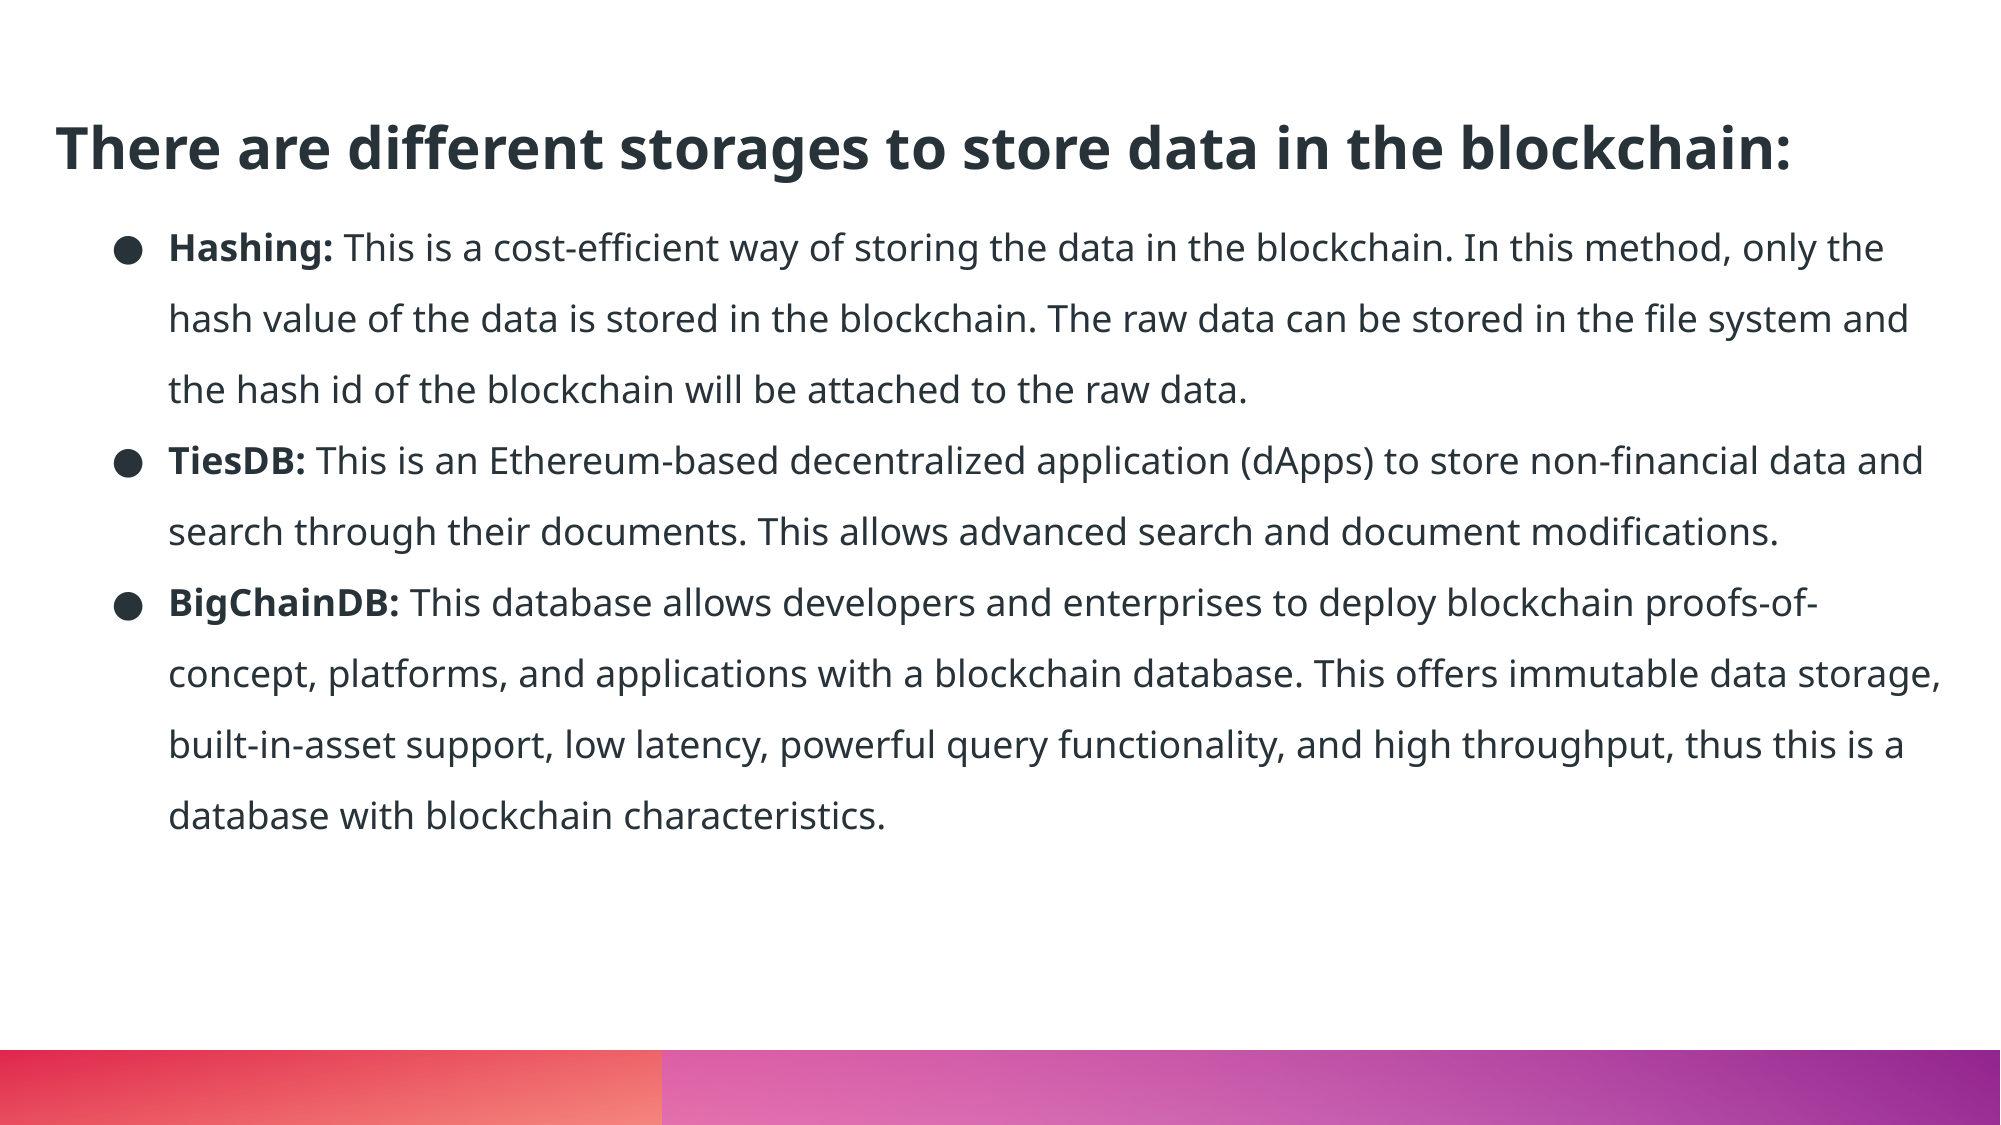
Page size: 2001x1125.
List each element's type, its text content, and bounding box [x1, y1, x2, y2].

text_box There are different storages to store data in the blockchain: Hashing: This is a cost-efficient way of storing the data in the blockchain. In this method, only the hash value of the data is stored in the blockchain. The raw data can be stored in the file system and the hash id of the blockchain will be attached to the raw data. TiesDB: This is an Ethereum-based decentralized application (dApps) to store non-financial data and search through their documents. This allows advanced search and document modifications. BigChainDB: This database allows developers and enterprises to deploy blockchain proofs-of-concept, platforms, and applications with a blockchain database. This offers immutable data storage, built-in-asset support, low latency, powerful query functionality, and high throughput, thus this is a database with blockchain characteristics. [40, 85, 1960, 961]
